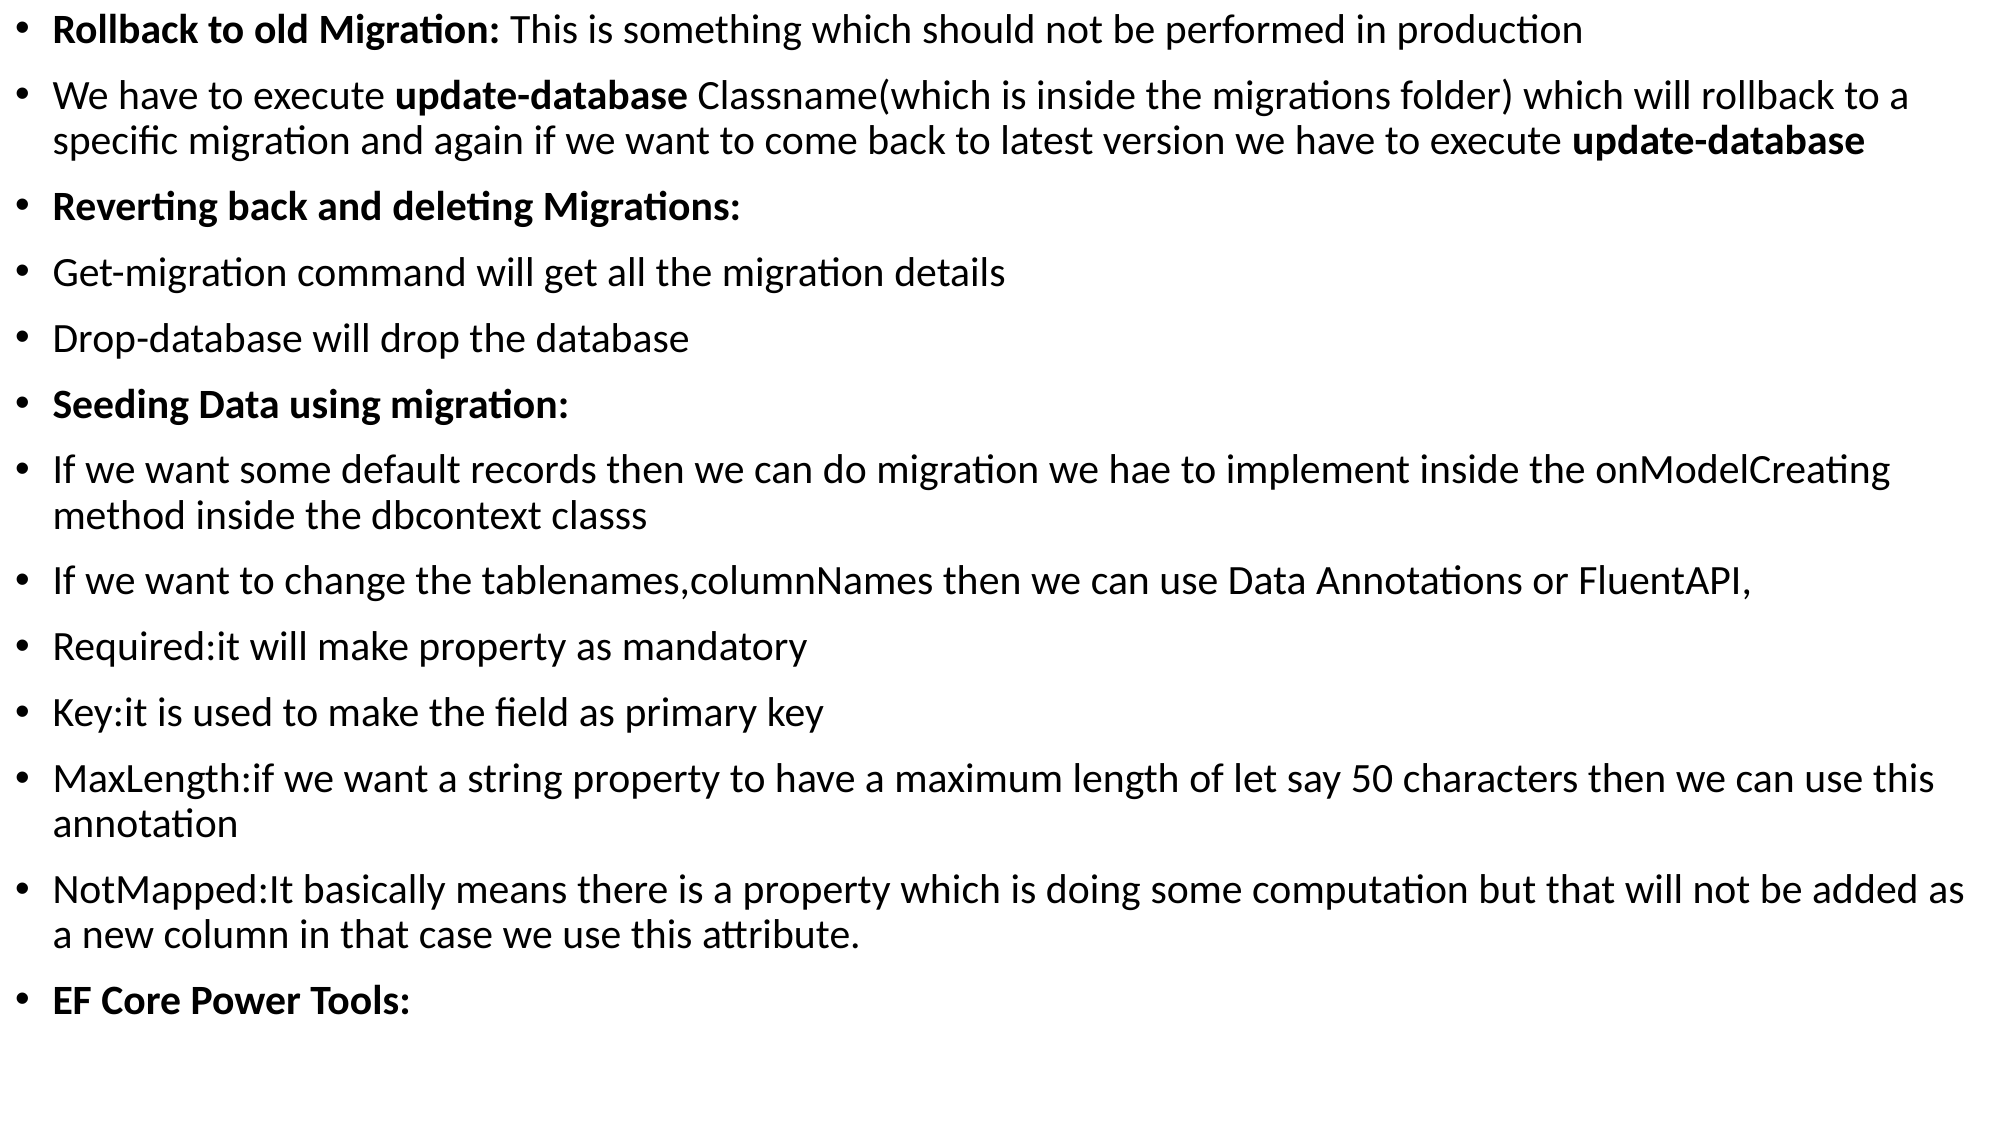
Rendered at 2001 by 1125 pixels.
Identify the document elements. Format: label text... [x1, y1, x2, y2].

list Rollback to old Migration: This is something which should not be performed in production We have to execute update-database Classname(which is inside the migrations folder) which will rollback to a specific migration and again if we want to come back to latest version we have to execute update-database Reverting back and deleting Migrations: Get-migration command will get all the migration details Drop-database will drop the database Seeding Data using migration: If we want some default records then we can do migration we hae to implement inside the onModelCreating method inside the dbcontext classs If we want to change the tablenames,columnNames then we can use Data Annotations or FluentAPI, Required:it will make property as mandatory Key:it is used to make the field as primary key MaxLength:if we want a string property to have a maximum length of let say 50 characters then we can use this annotation NotMapped:It basically means there is a property which is doing some computation but that will not be added as a new column in that case we use this attribute. EF Core Power Tools: [0, 0, 2000, 1125]
